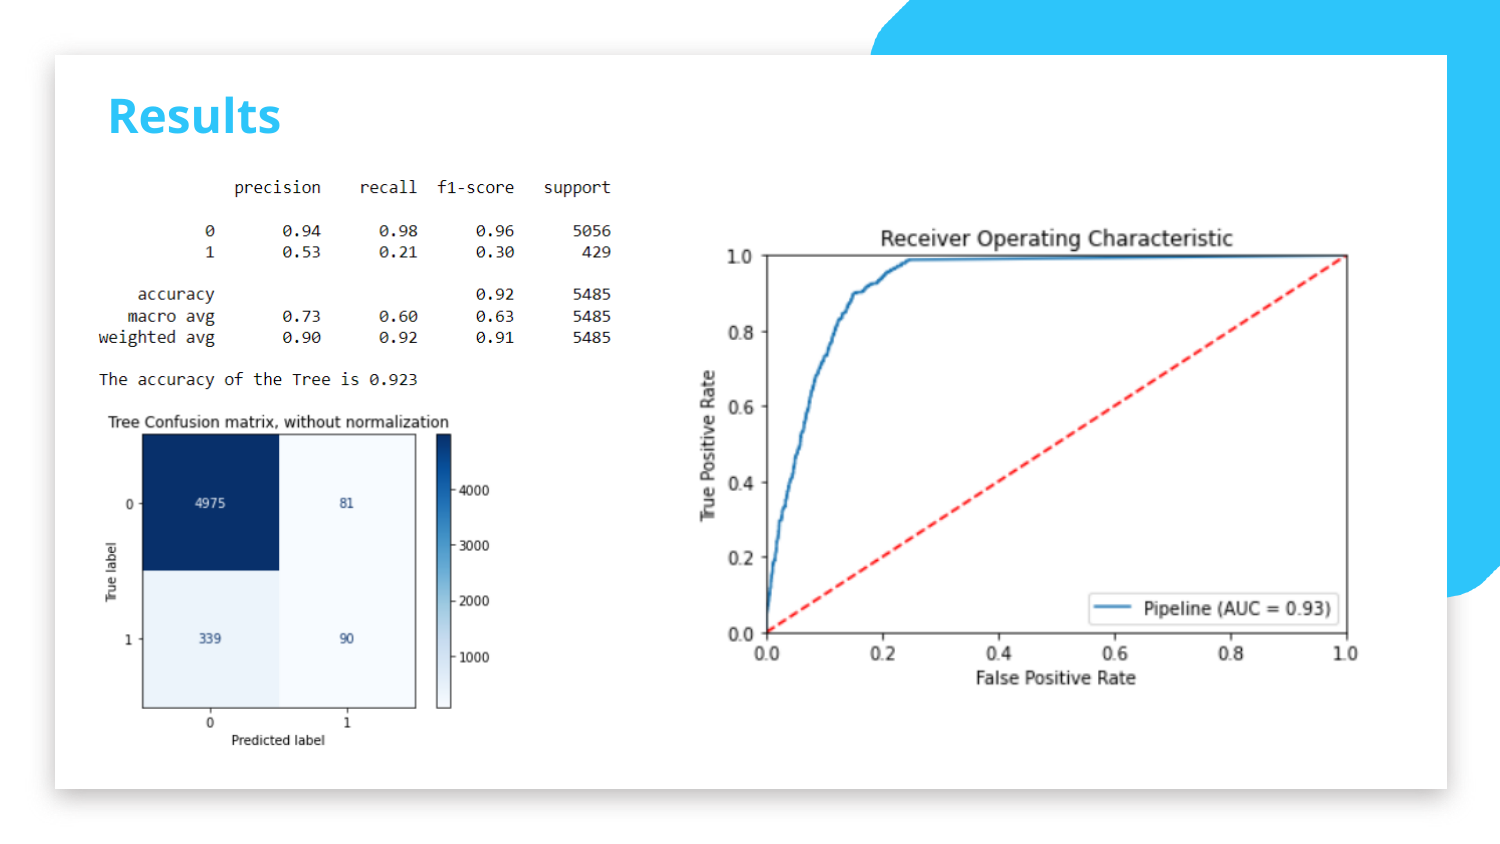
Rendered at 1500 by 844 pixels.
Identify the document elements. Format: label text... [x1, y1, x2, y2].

picture [0, 0, 1500, 844]
text_box Results [92, 70, 893, 152]
